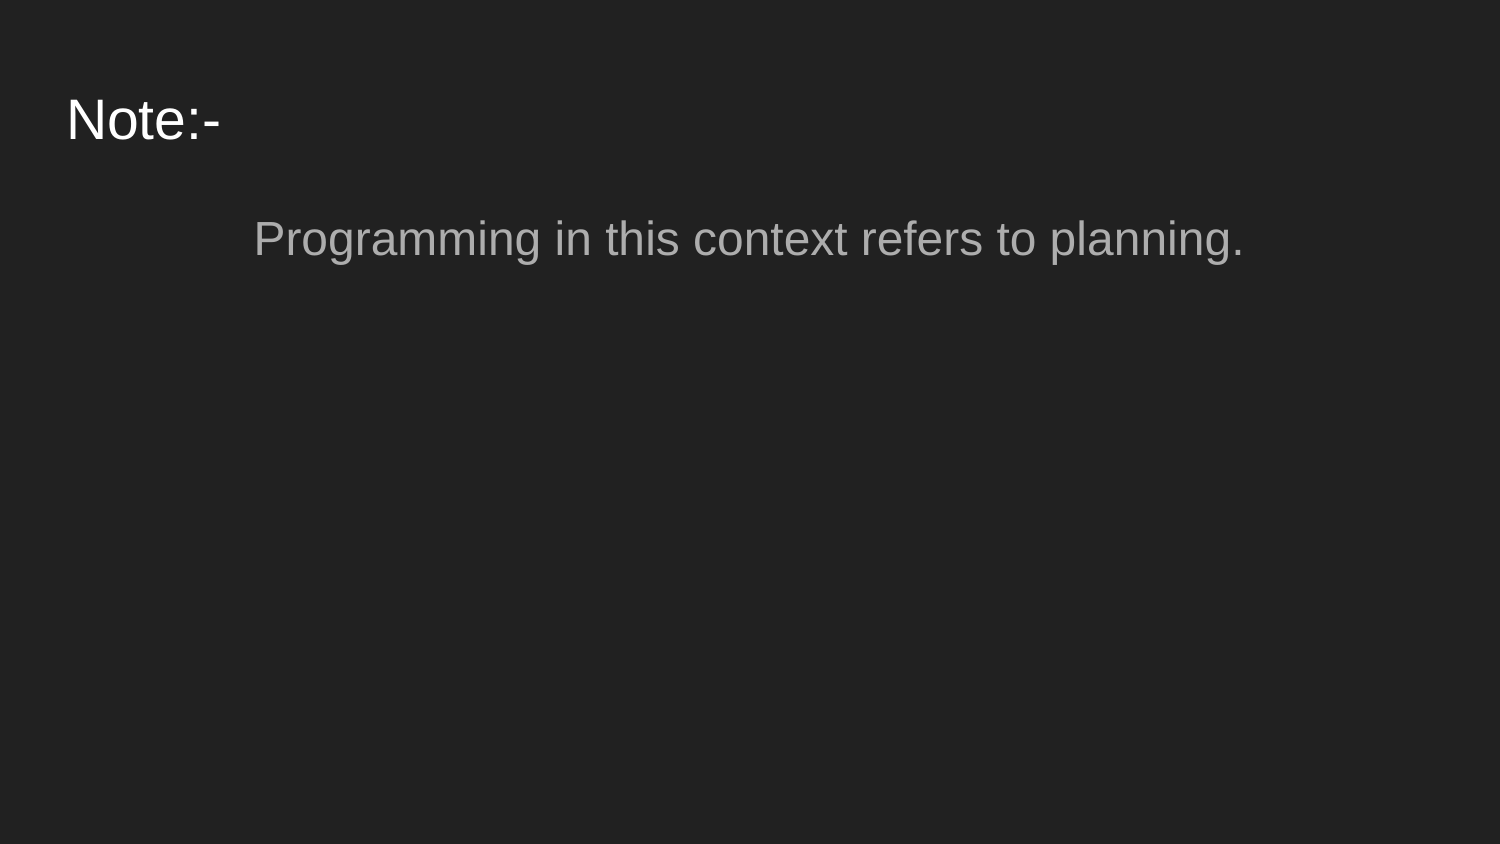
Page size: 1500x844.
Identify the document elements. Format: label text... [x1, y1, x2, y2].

list Programming in this context refers to planning. [51, 189, 1449, 750]
title Note:- [51, 72, 1449, 167]
